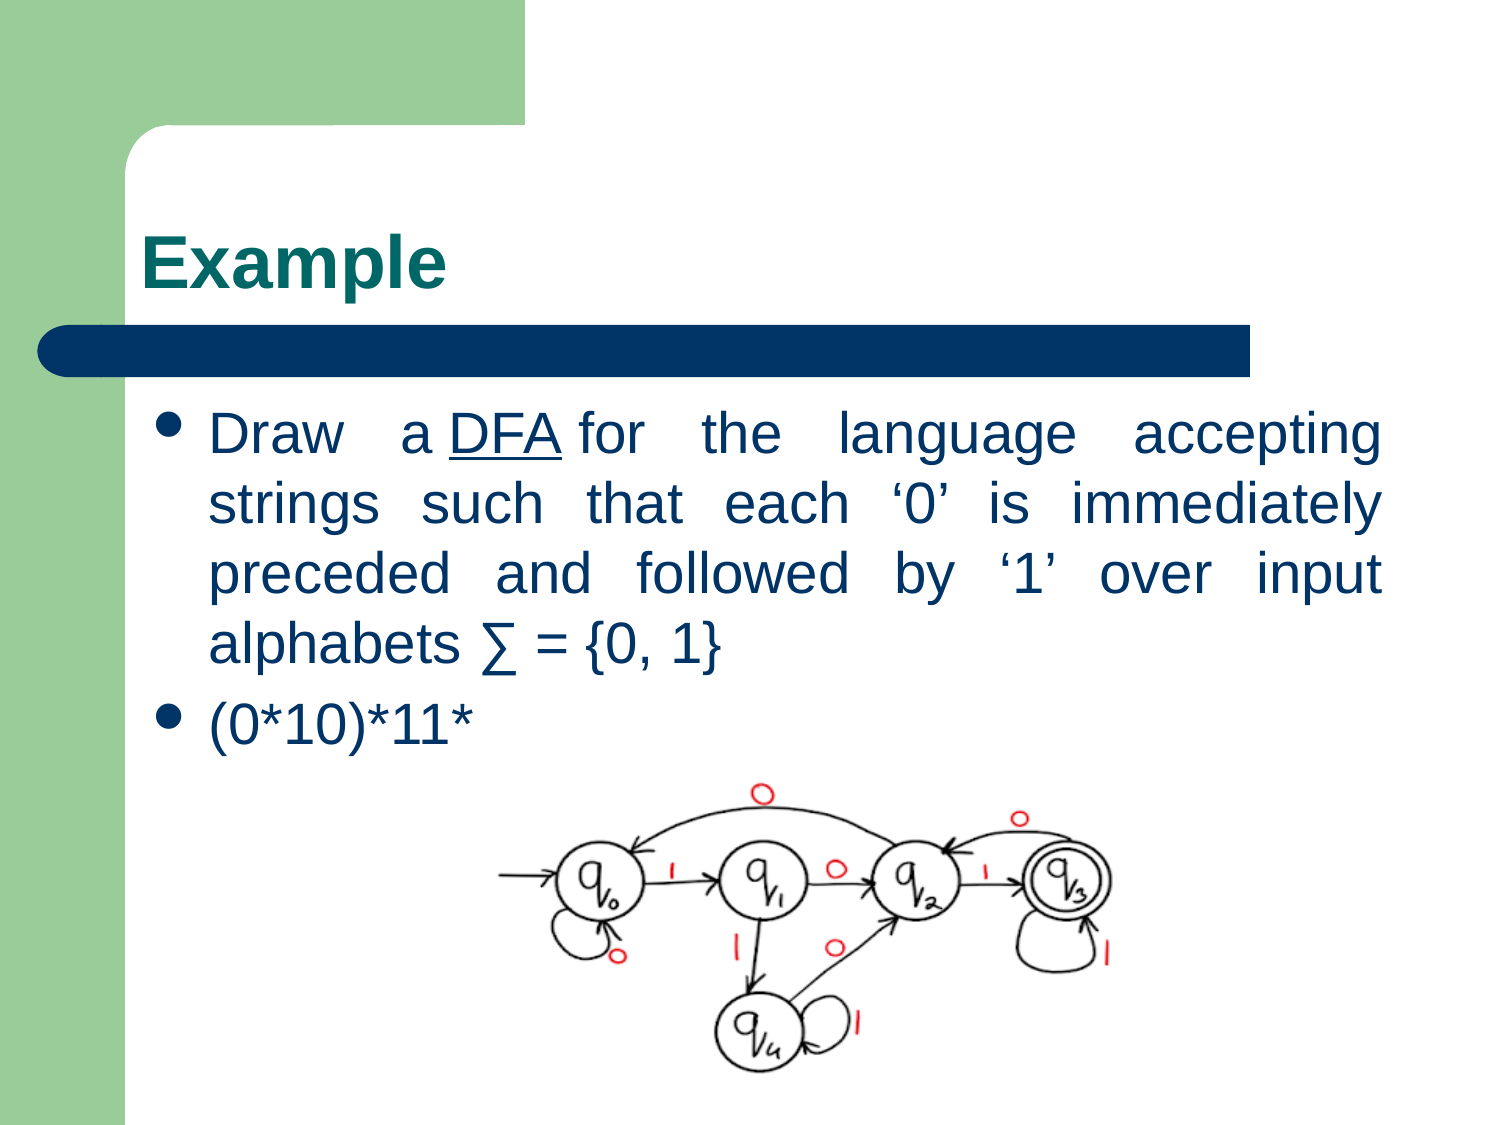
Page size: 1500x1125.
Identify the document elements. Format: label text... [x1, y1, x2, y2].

list Draw a DFA for the language accepting strings such that each ‘0’ is immediately preceded and followed by ‘1’ over input alphabets ∑ = {0, 1} (0*10)*11* [137, 387, 1400, 999]
picture [490, 779, 1117, 1074]
title Example [125, 125, 1425, 313]
